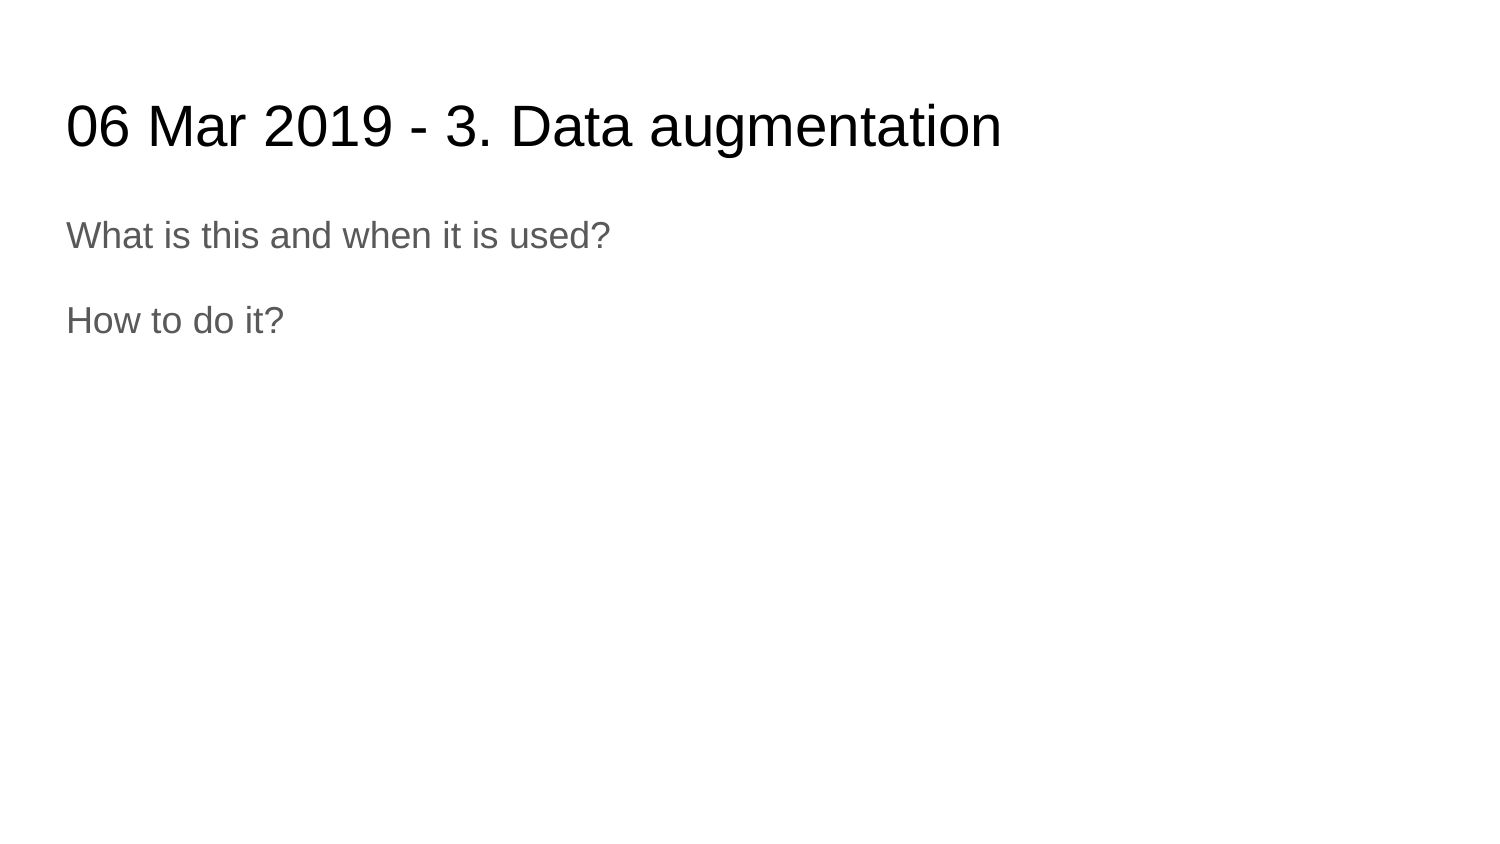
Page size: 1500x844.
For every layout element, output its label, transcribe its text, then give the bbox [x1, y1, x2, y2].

title 06 Mar 2019 - 3. Data augmentation [51, 72, 1449, 167]
list What is this and when it is used? How to do it? [51, 189, 1449, 750]
